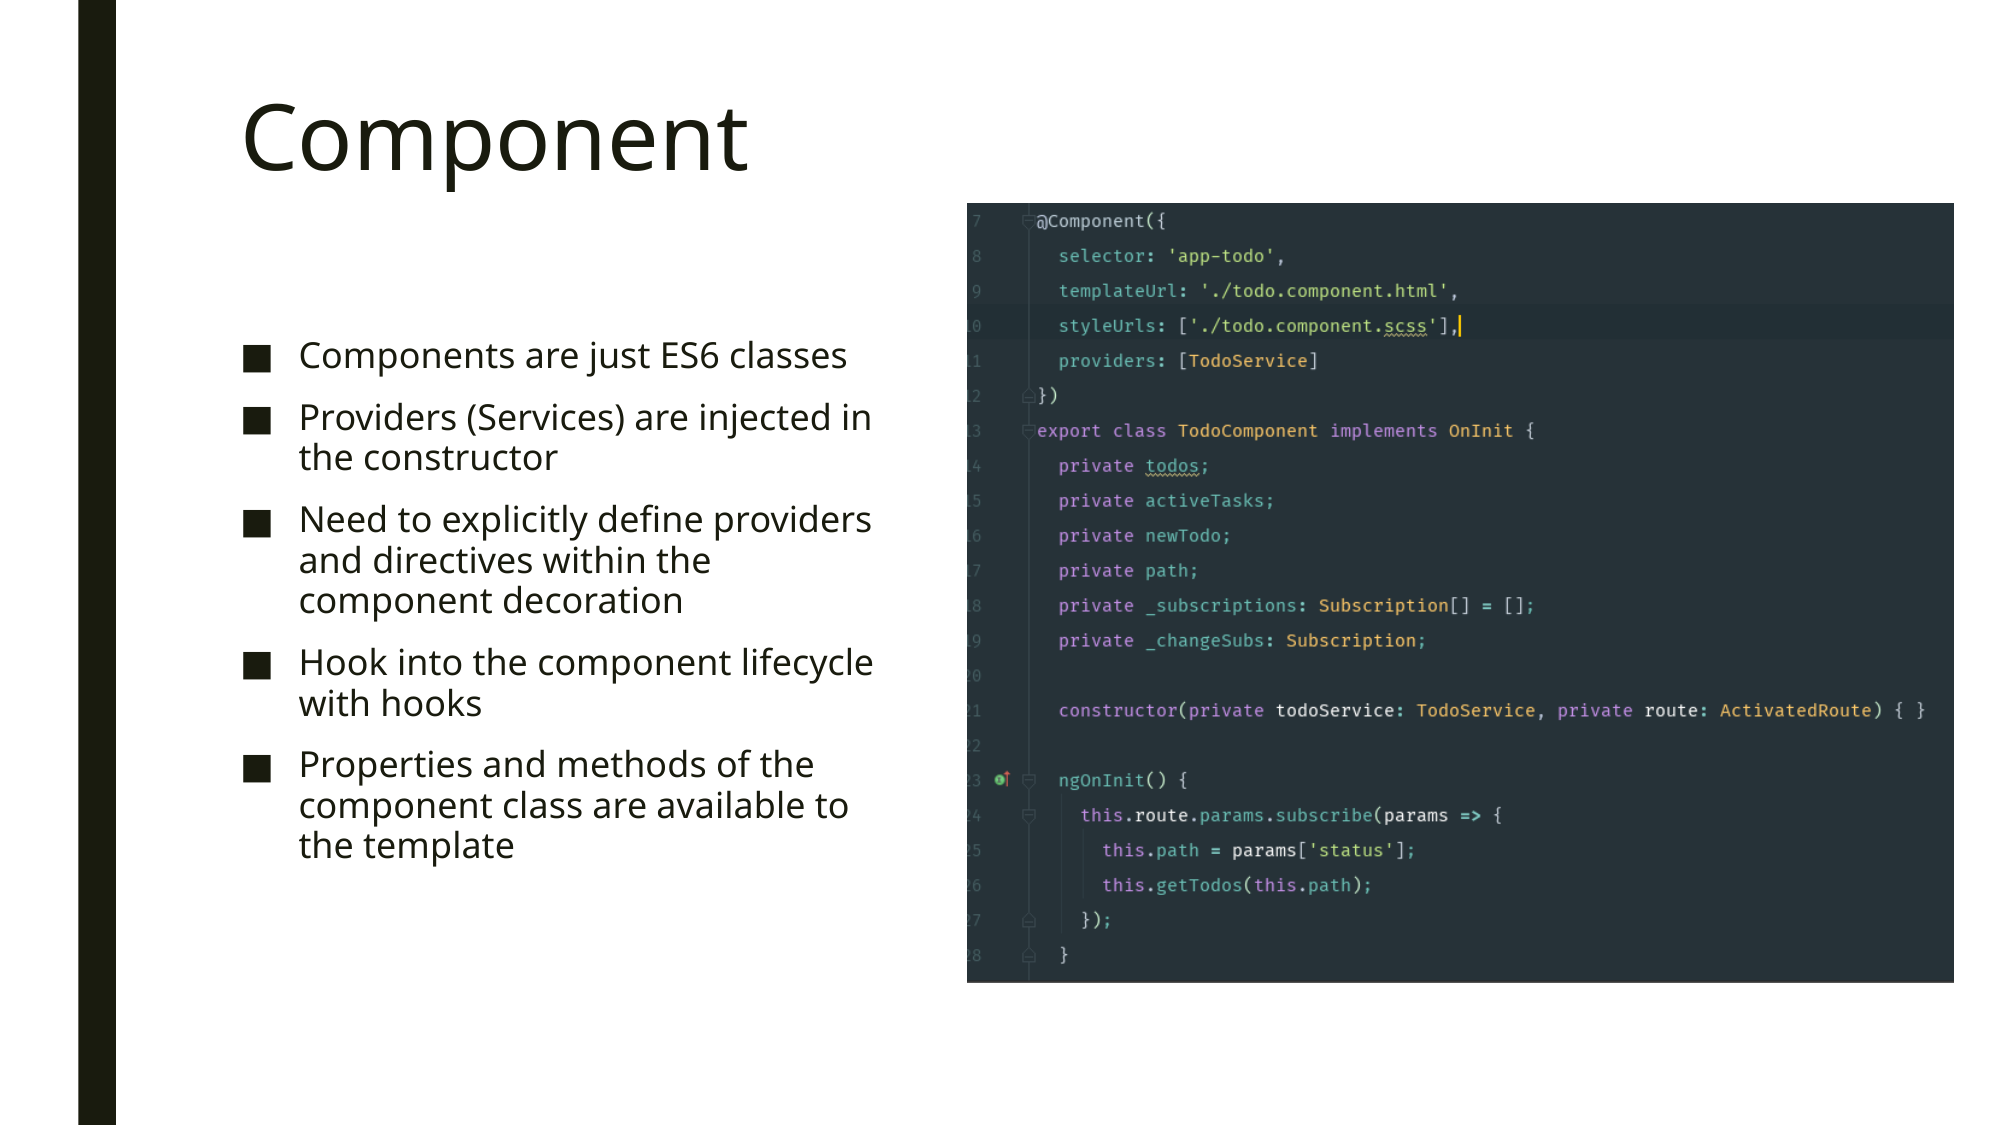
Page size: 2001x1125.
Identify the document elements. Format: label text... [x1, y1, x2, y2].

title Component [225, 84, 1800, 329]
picture [967, 203, 1954, 983]
list Components are just ES6 classes Providers (Services) are injected in the constructor Need to explicitly define providers and directives within the component decoration Hook into the component lifecycle with hooks Properties and methods of the component class are available to the template [225, 328, 915, 916]
